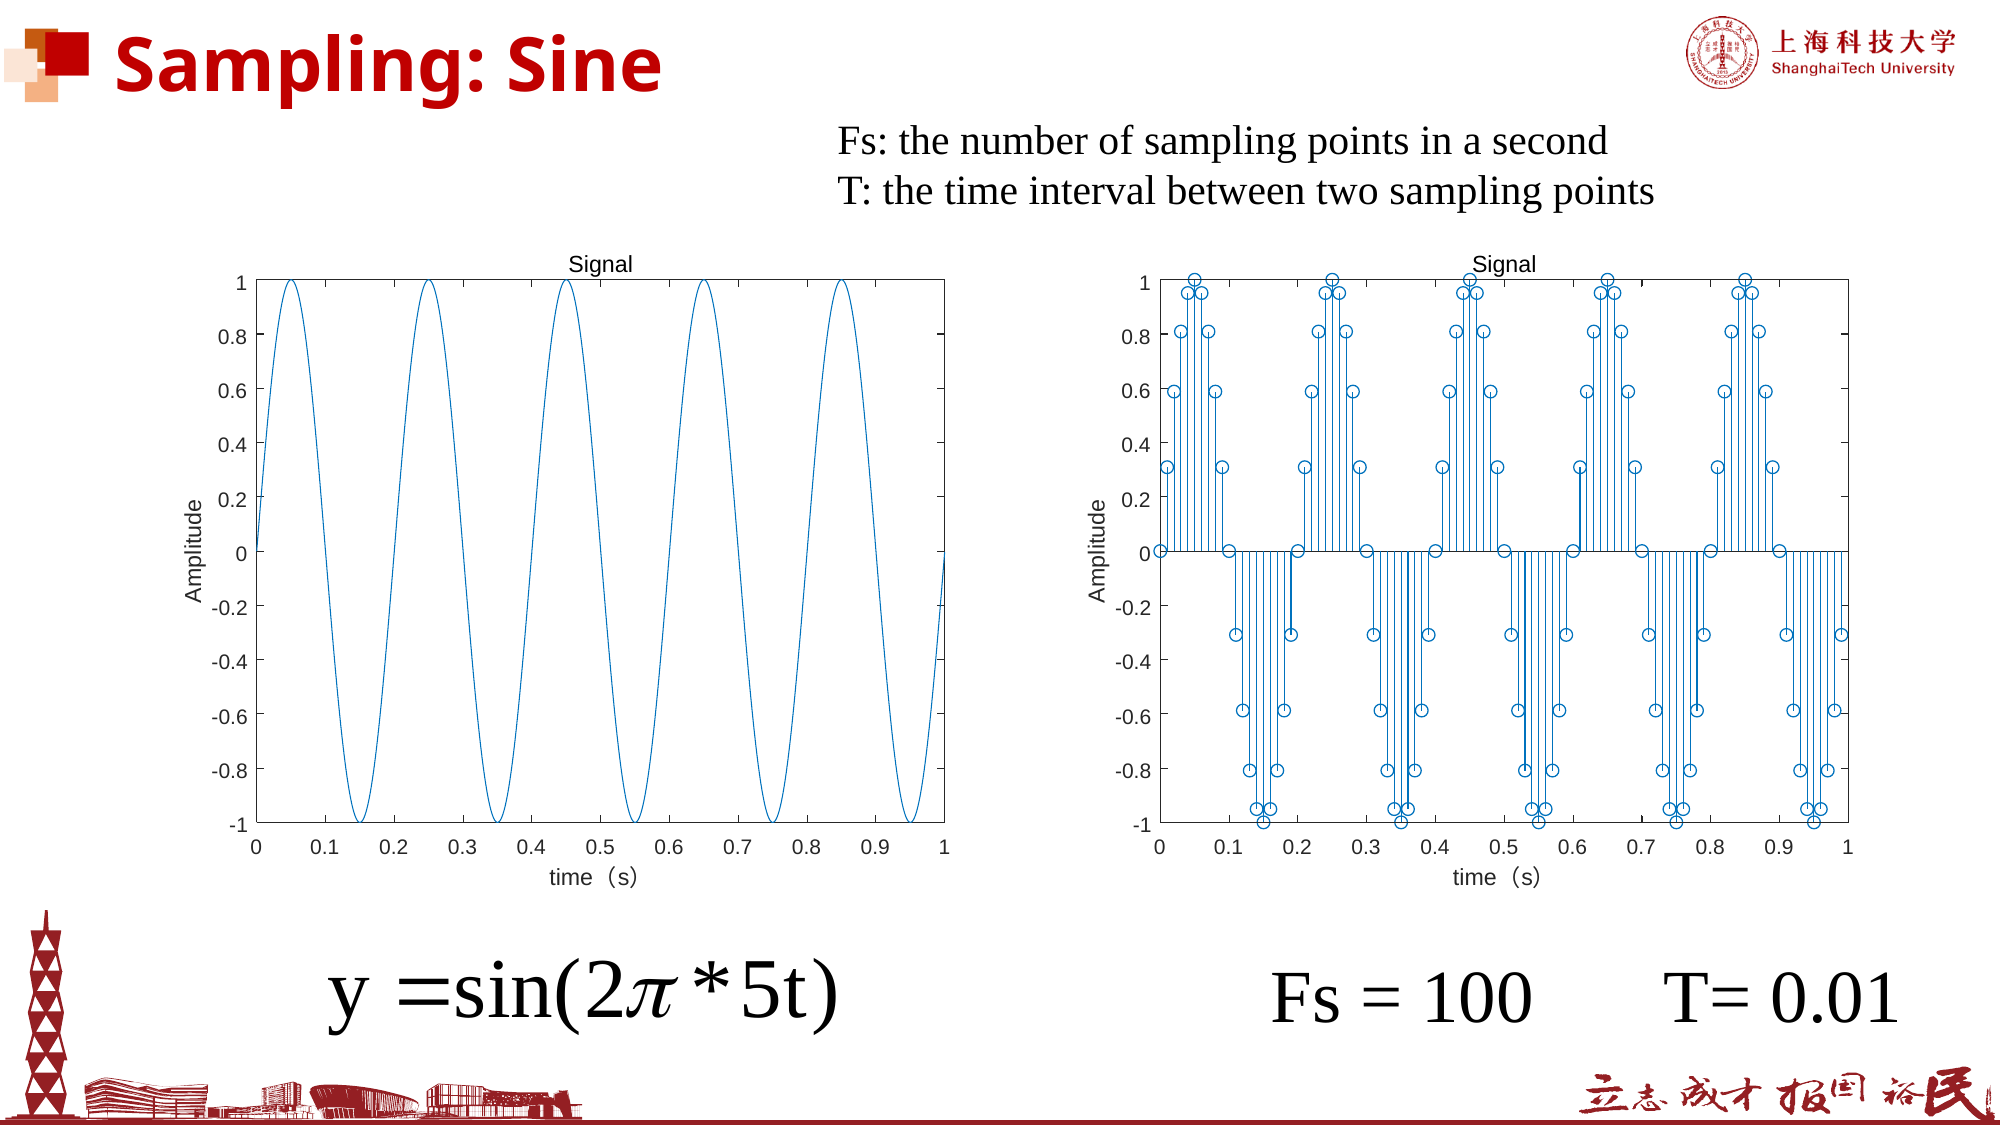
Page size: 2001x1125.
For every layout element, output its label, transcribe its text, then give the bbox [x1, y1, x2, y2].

text_box Fs: the number of sampling points in a second T: the time interval between two sampling points [822, 105, 1745, 221]
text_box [311, 939, 852, 1054]
picture [1044, 230, 1931, 895]
title Sampling: Sine [24, 16, 1750, 119]
picture [141, 230, 1028, 895]
text_box Fs = 100 T= 0.01 [1256, 939, 2000, 1045]
picture [1750, 16, 1955, 89]
